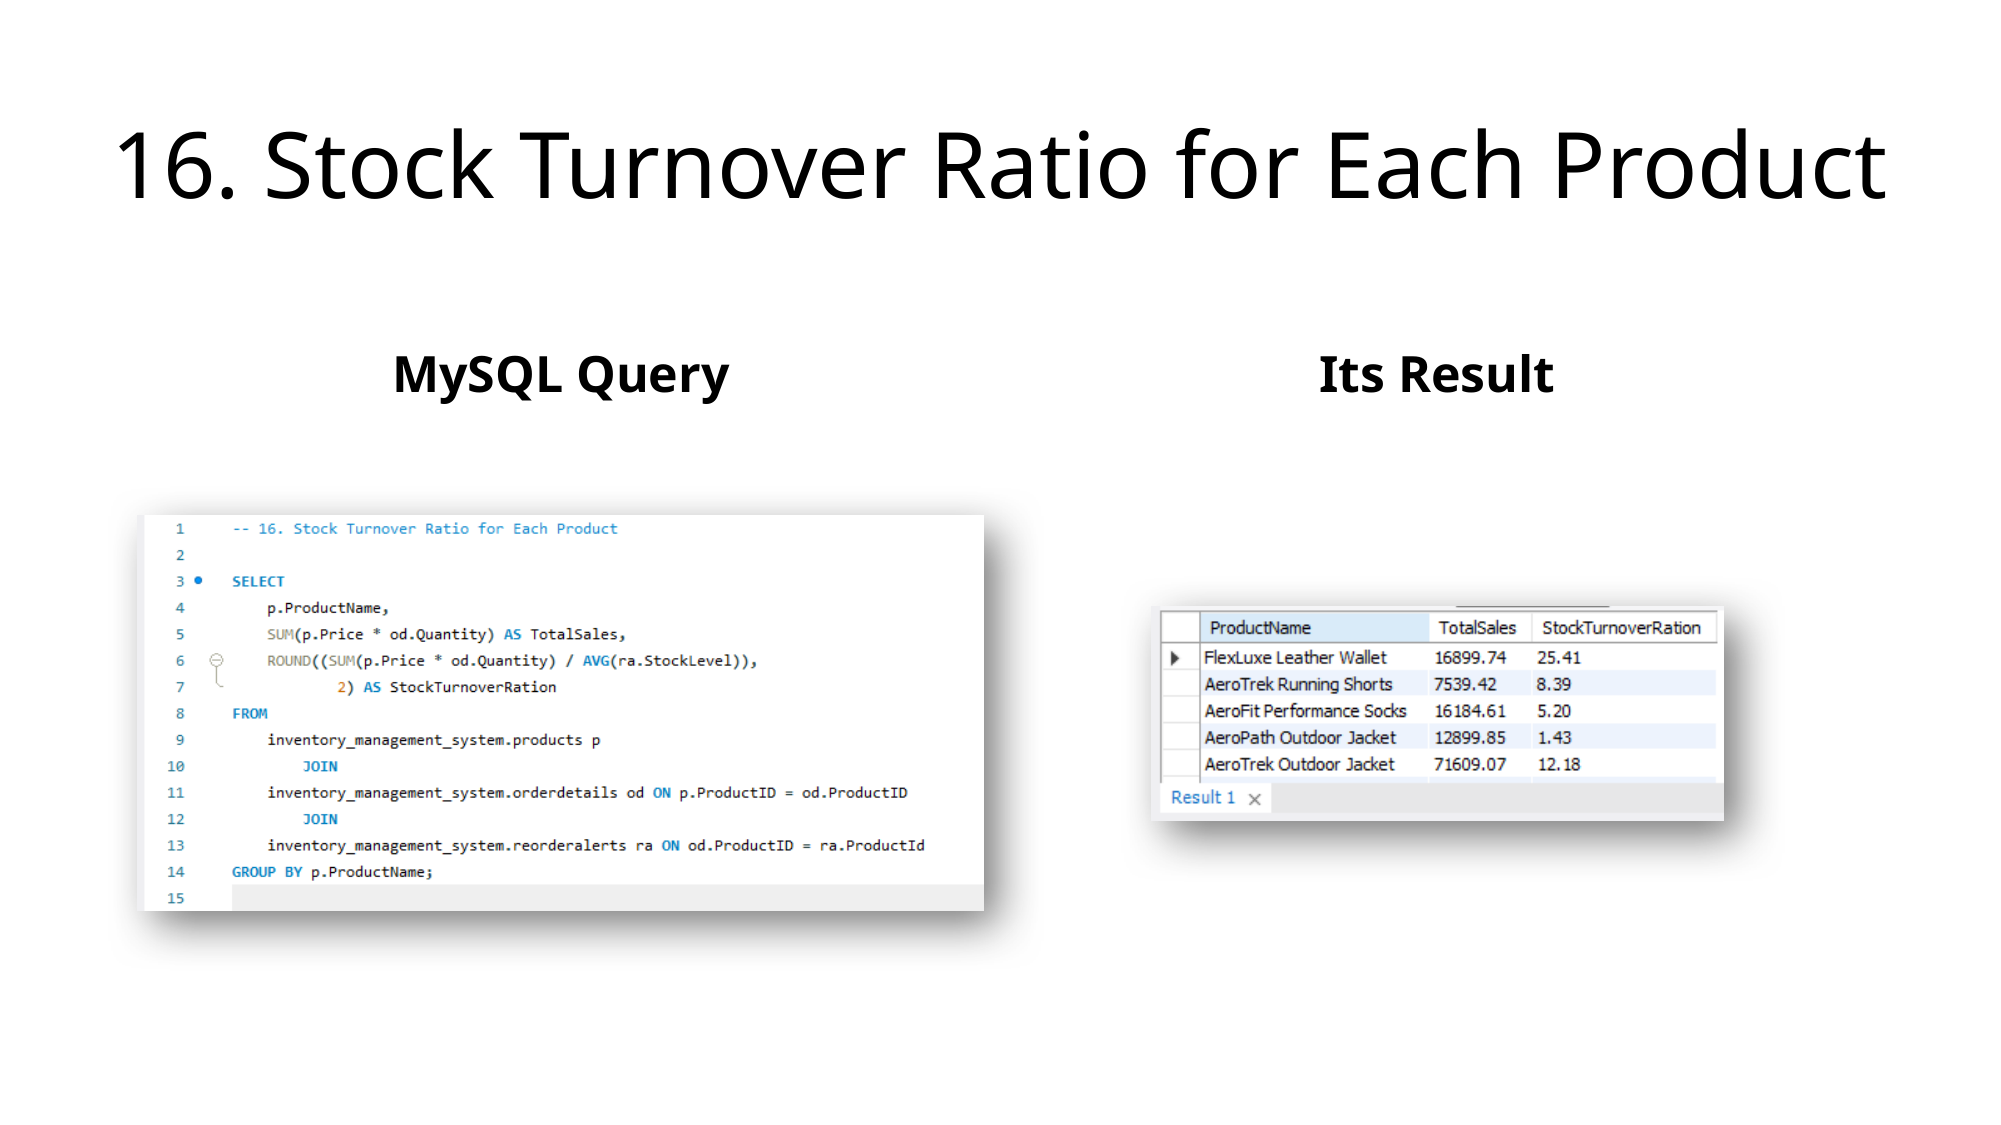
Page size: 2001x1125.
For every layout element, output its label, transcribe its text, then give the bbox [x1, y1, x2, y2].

list MySQL Query [137, 275, 984, 411]
title 16. Stock Turnover Ratio for Each Product [0, 59, 2000, 278]
list Its Result [1012, 275, 1863, 411]
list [1151, 605, 1725, 821]
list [137, 515, 985, 911]
